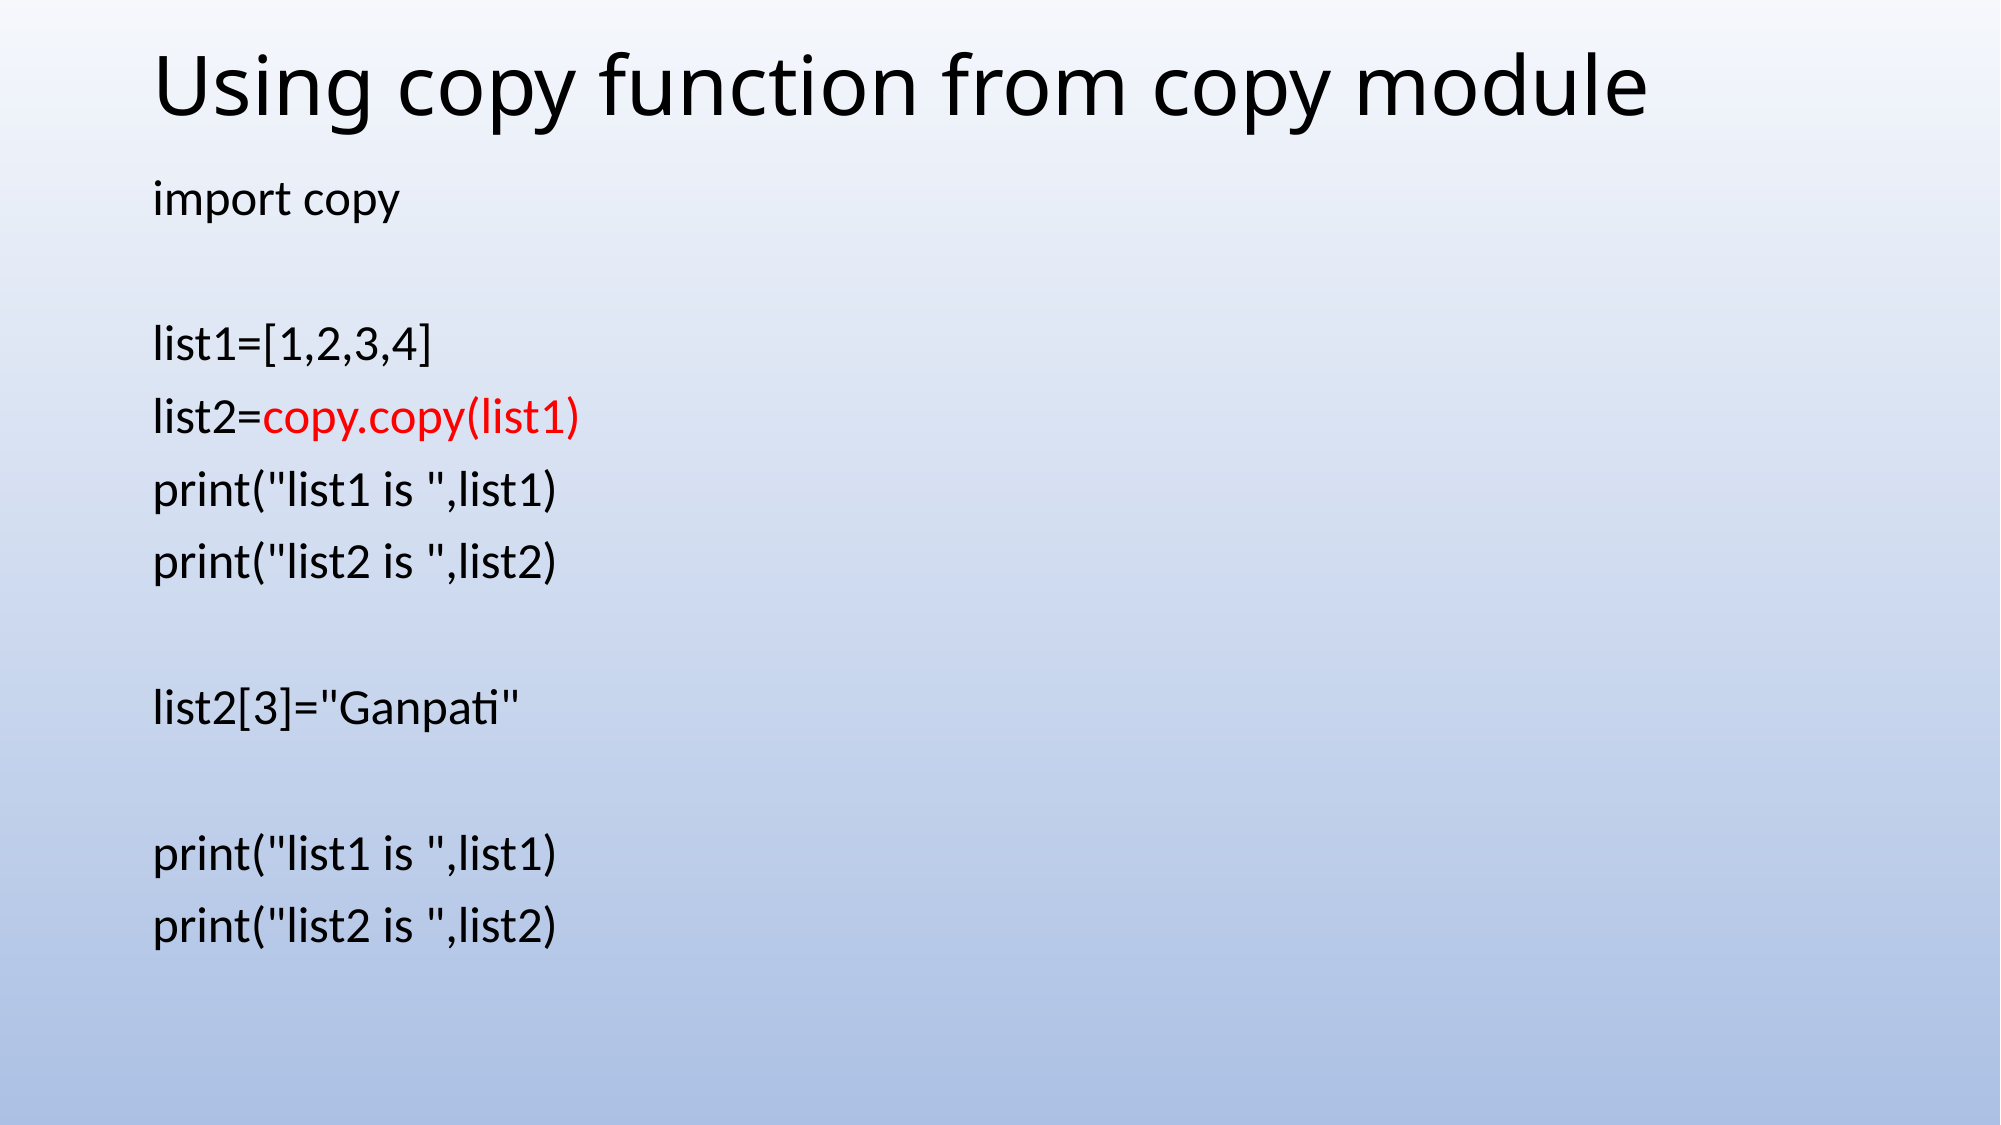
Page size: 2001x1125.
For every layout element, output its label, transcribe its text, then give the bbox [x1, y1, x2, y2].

title Using copy function from copy module [137, 36, 1863, 142]
list import copy list1=[1,2,3,4] list2=copy.copy(list1) print("list1 is ",list1) print("list2 is ",list2) list2[3]="Ganpati" print("list1 is ",list1) print("list2 is ",list2) [137, 164, 1863, 969]
